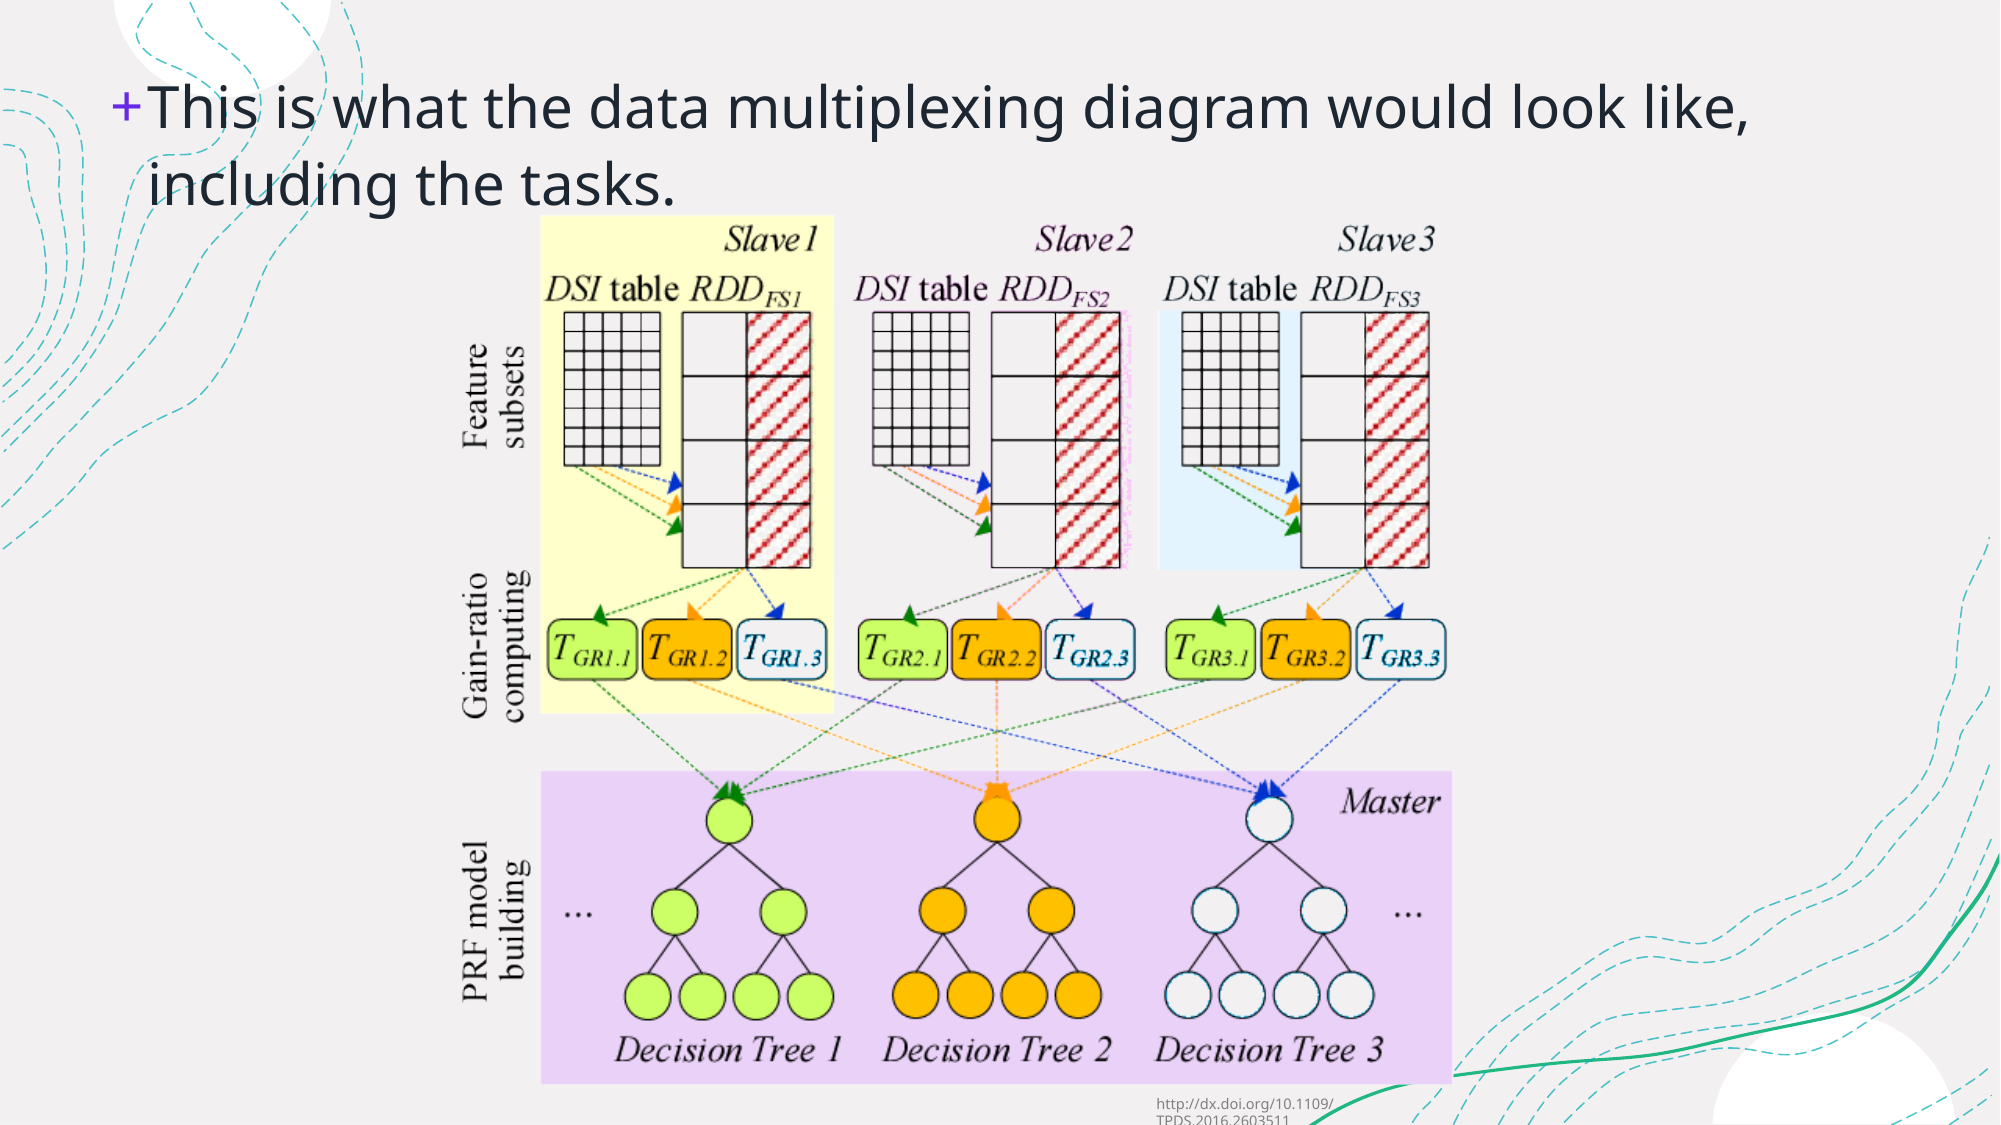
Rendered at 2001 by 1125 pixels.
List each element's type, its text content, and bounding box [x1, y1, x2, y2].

text_box http://dx.doi.org/10.1109/TPDS.2016.2603511 [1141, 1087, 1479, 1125]
list This is what the data multiplexing diagram would look like, including the tasks. [95, 55, 1821, 770]
picture [456, 209, 1460, 1088]
